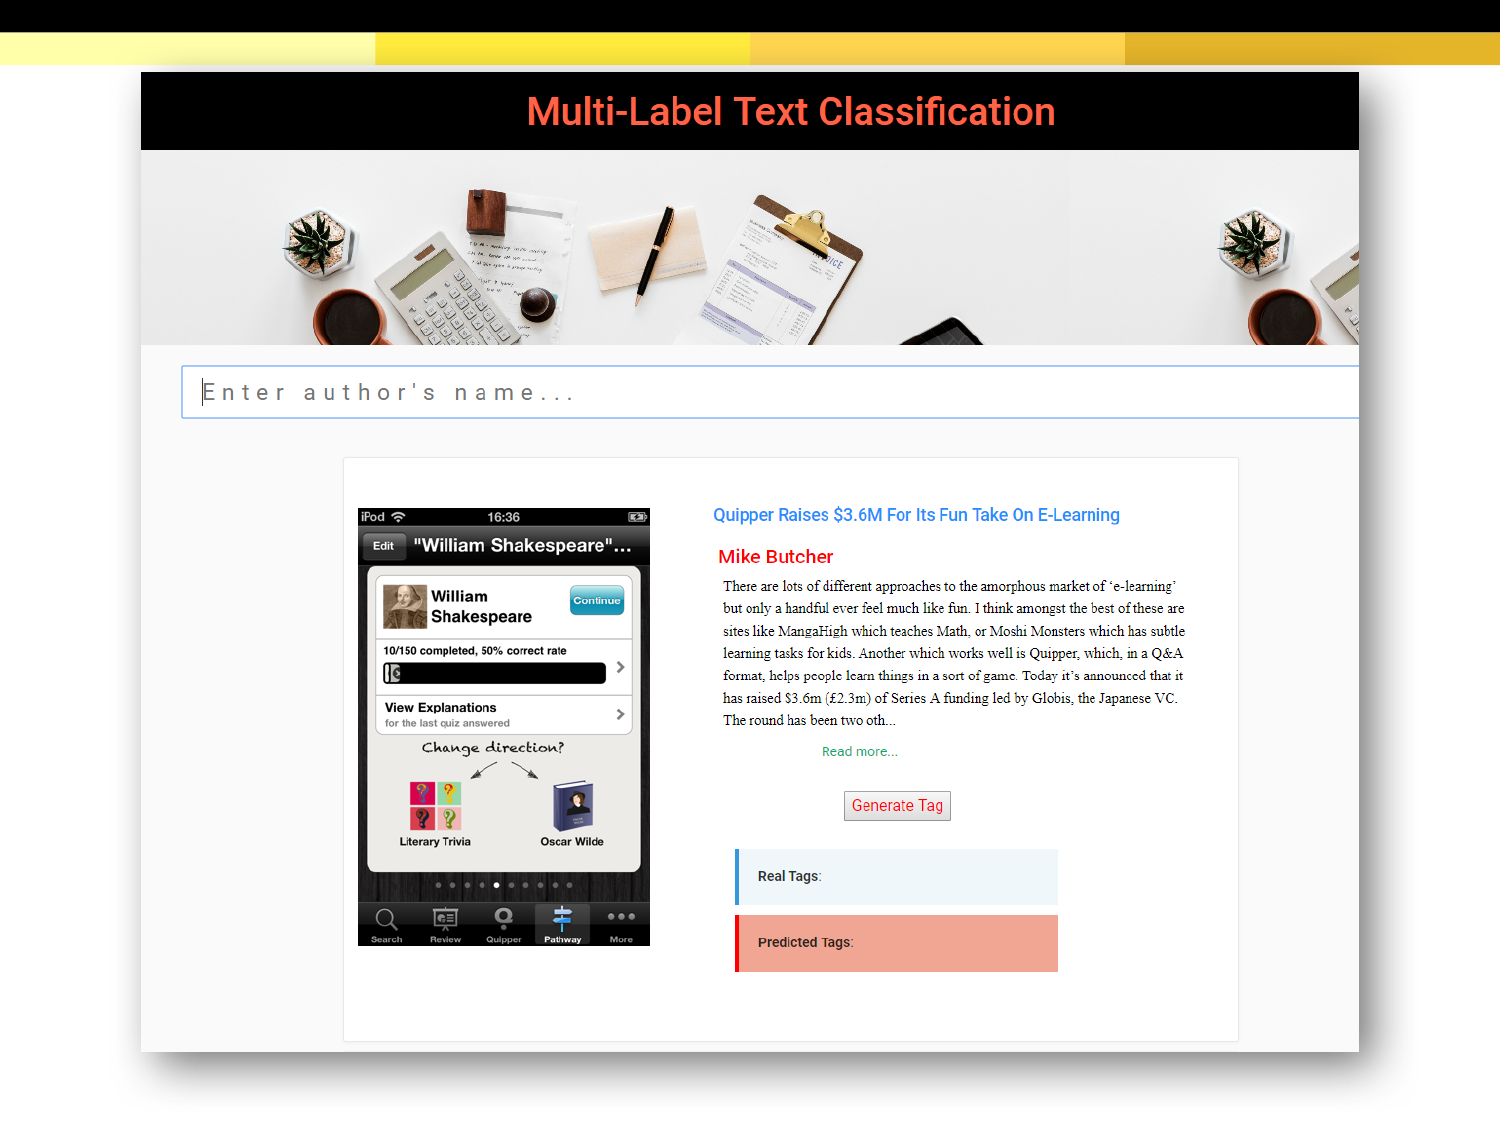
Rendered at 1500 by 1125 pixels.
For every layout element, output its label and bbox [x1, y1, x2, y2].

picture [141, 72, 1359, 1052]
